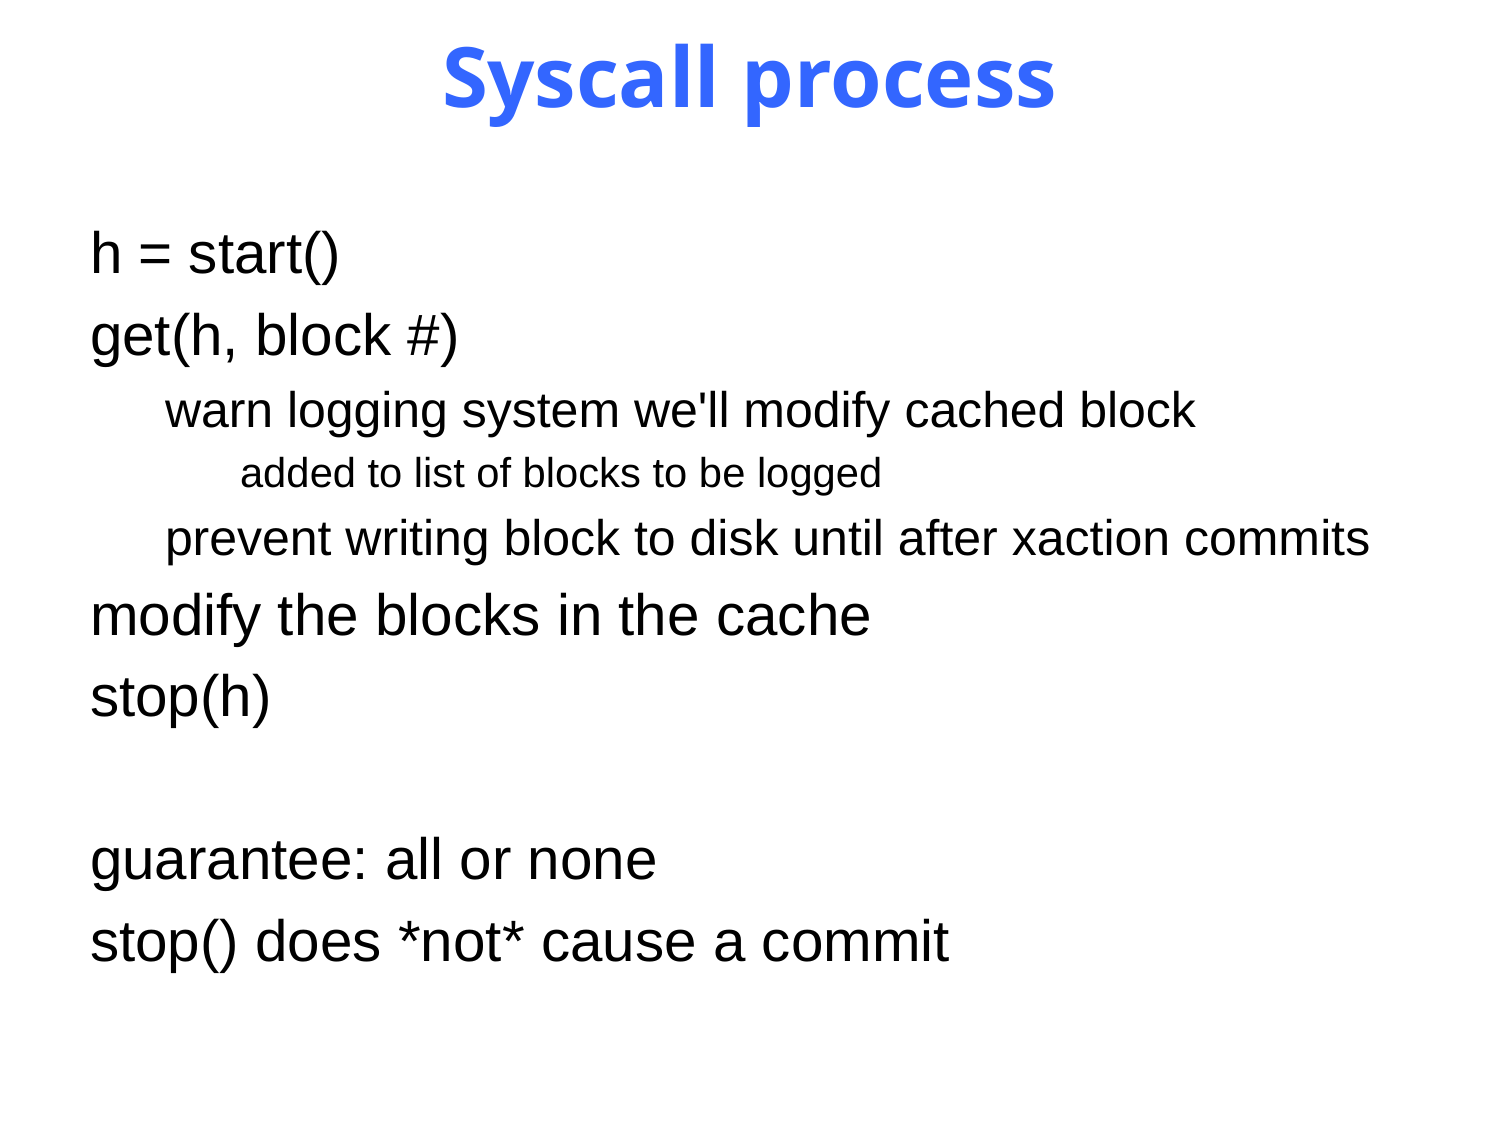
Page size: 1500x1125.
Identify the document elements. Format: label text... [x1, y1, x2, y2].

title Syscall process [75, 0, 1425, 149]
list h = start() get(h, block #) warn logging system we'll modify cached block added to list of blocks to be logged prevent writing block to disk until after xaction commits modify the blocks in the cache stop(h) guarantee: all or none stop() does *not* cause a commit [75, 208, 1459, 1094]
